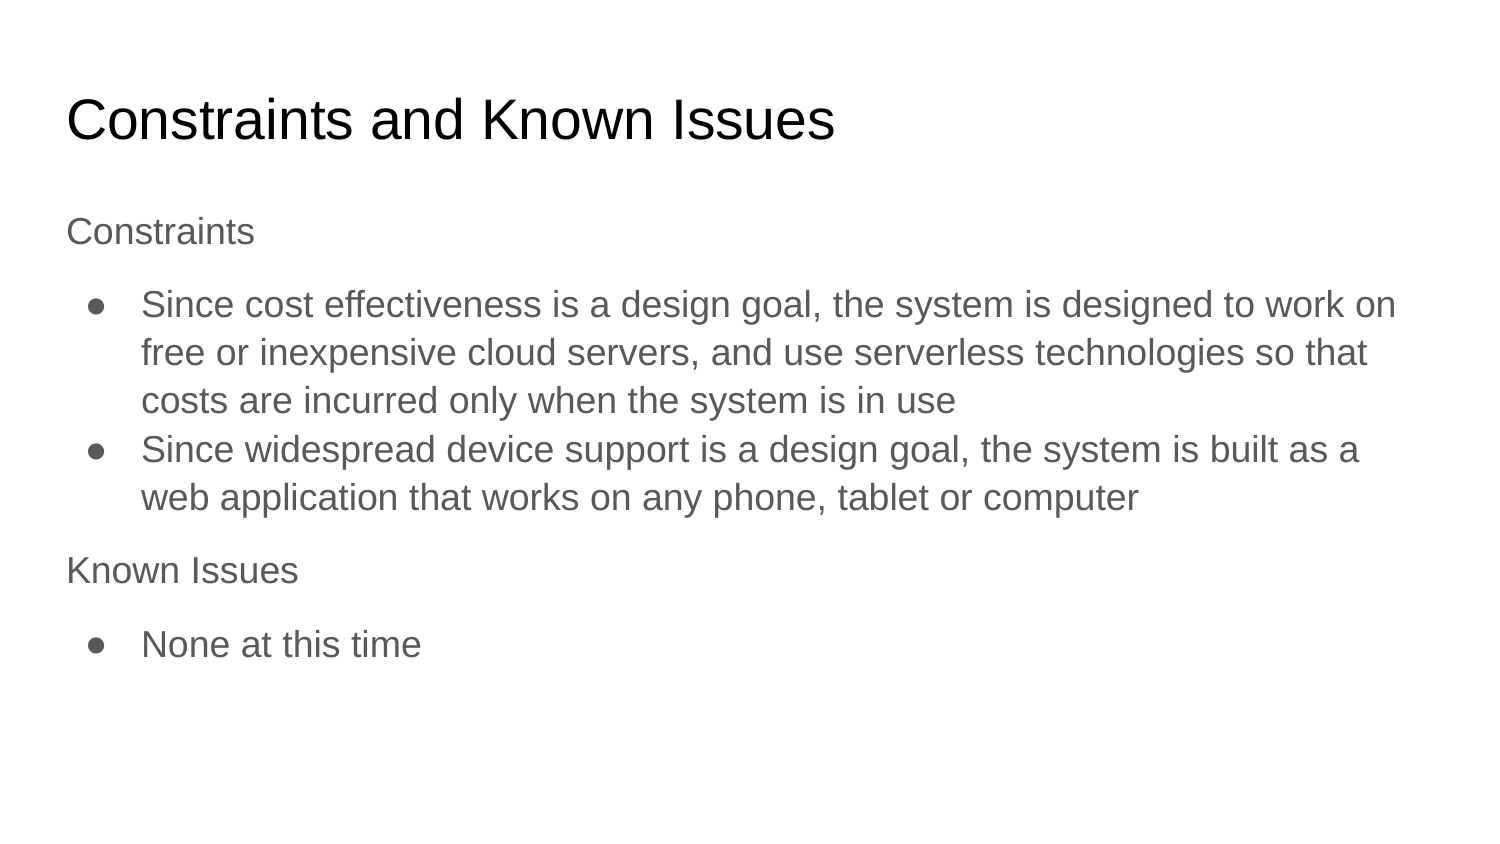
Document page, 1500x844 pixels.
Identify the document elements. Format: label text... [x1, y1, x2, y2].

title Constraints and Known Issues [51, 72, 1449, 167]
list Constraints Since cost effectiveness is a design goal, the system is designed to work on free or inexpensive cloud servers, and use serverless technologies so that costs are incurred only when the system is in use Since widespread device support is a design goal, the system is built as a web application that works on any phone, tablet or computer Known Issues None at this time [51, 189, 1449, 750]
